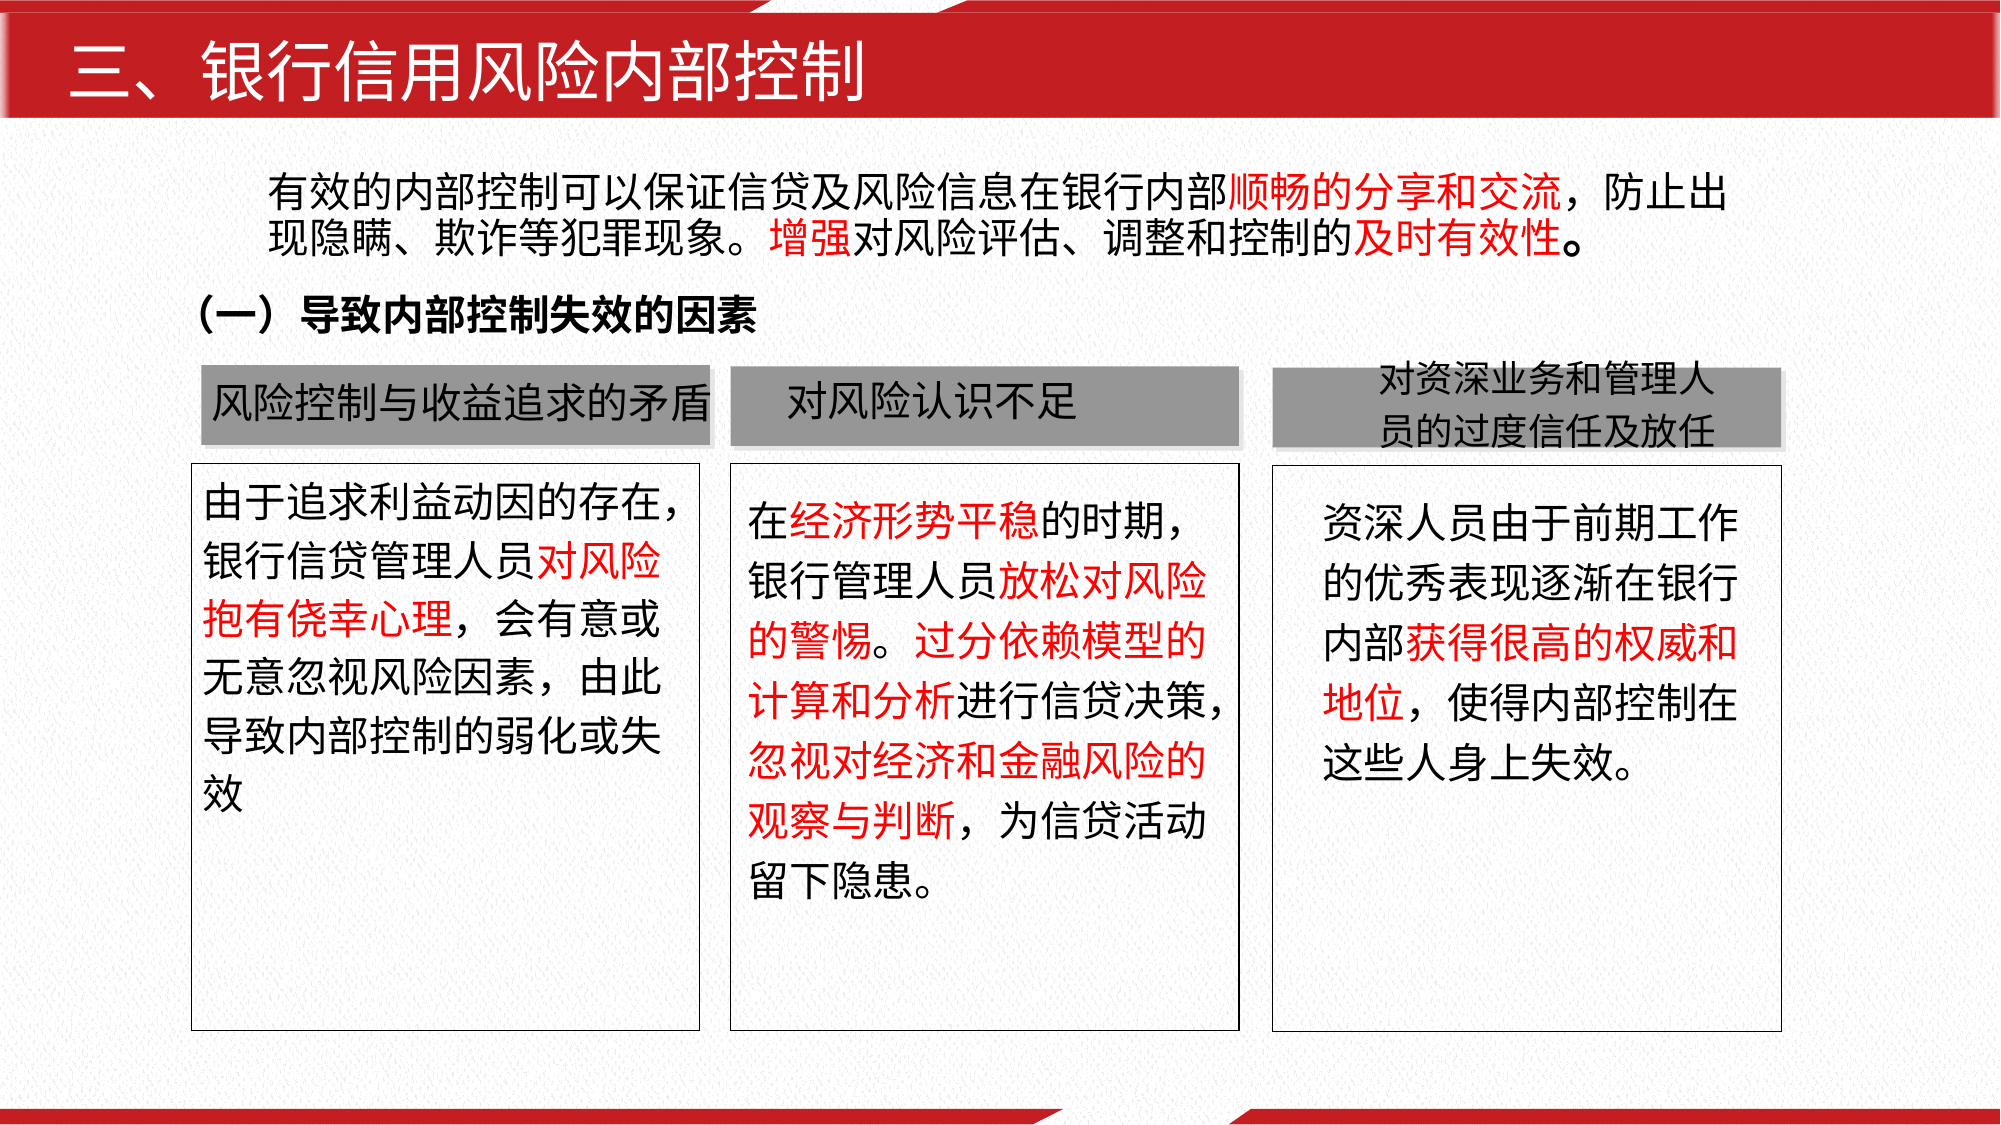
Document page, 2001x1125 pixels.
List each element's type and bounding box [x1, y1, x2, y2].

text_box [0, 0, 2000, 12]
picture [0, 12, 2000, 118]
text_box [187, 167, 1822, 1032]
text_box [0, 118, 2000, 1125]
